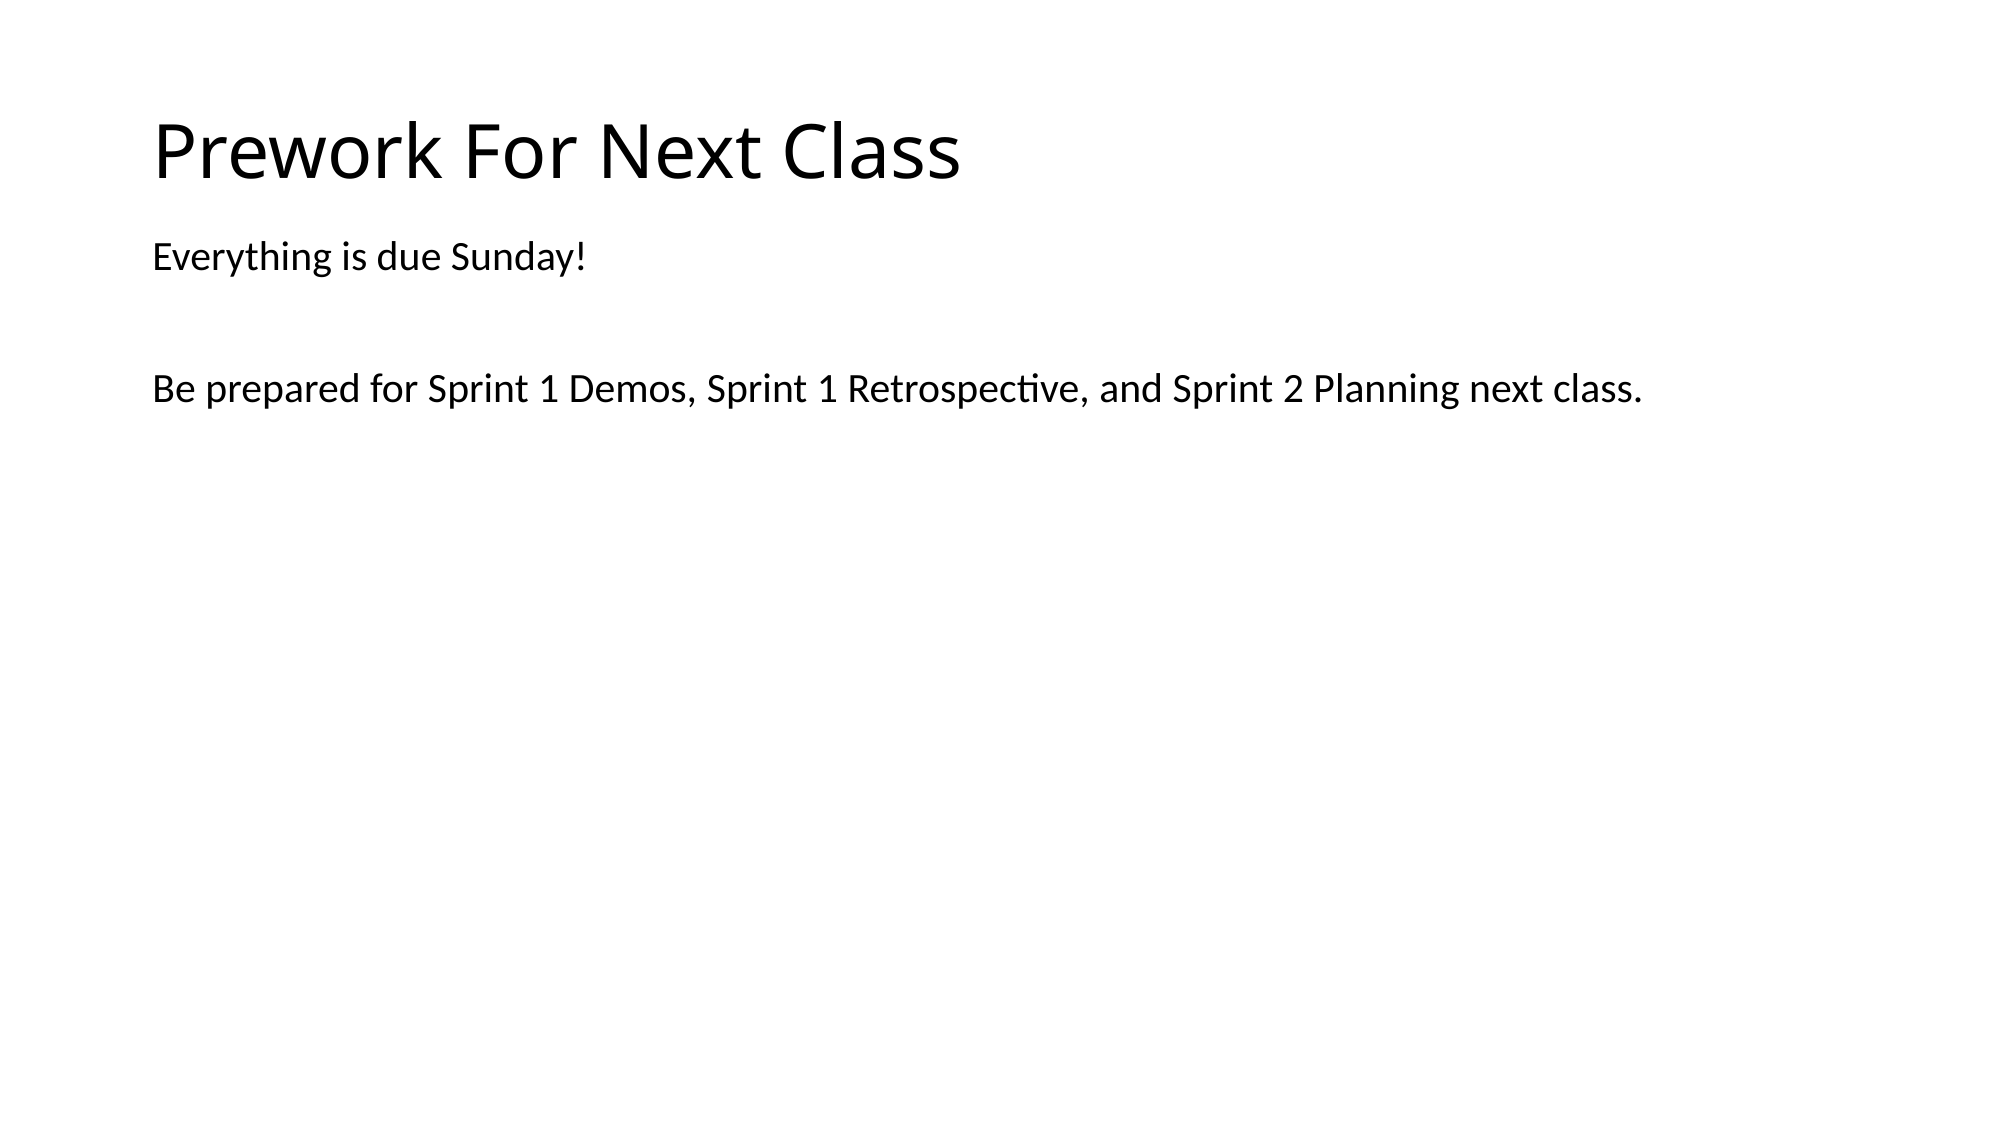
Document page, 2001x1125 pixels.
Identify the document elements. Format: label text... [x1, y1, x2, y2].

list Everything is due Sunday! Be prepared for Sprint 1 Demos, Sprint 1 Retrospective, and Sprint 2 Planning next class. [137, 226, 1863, 1032]
title Prework For Next Class [137, 92, 1863, 215]
